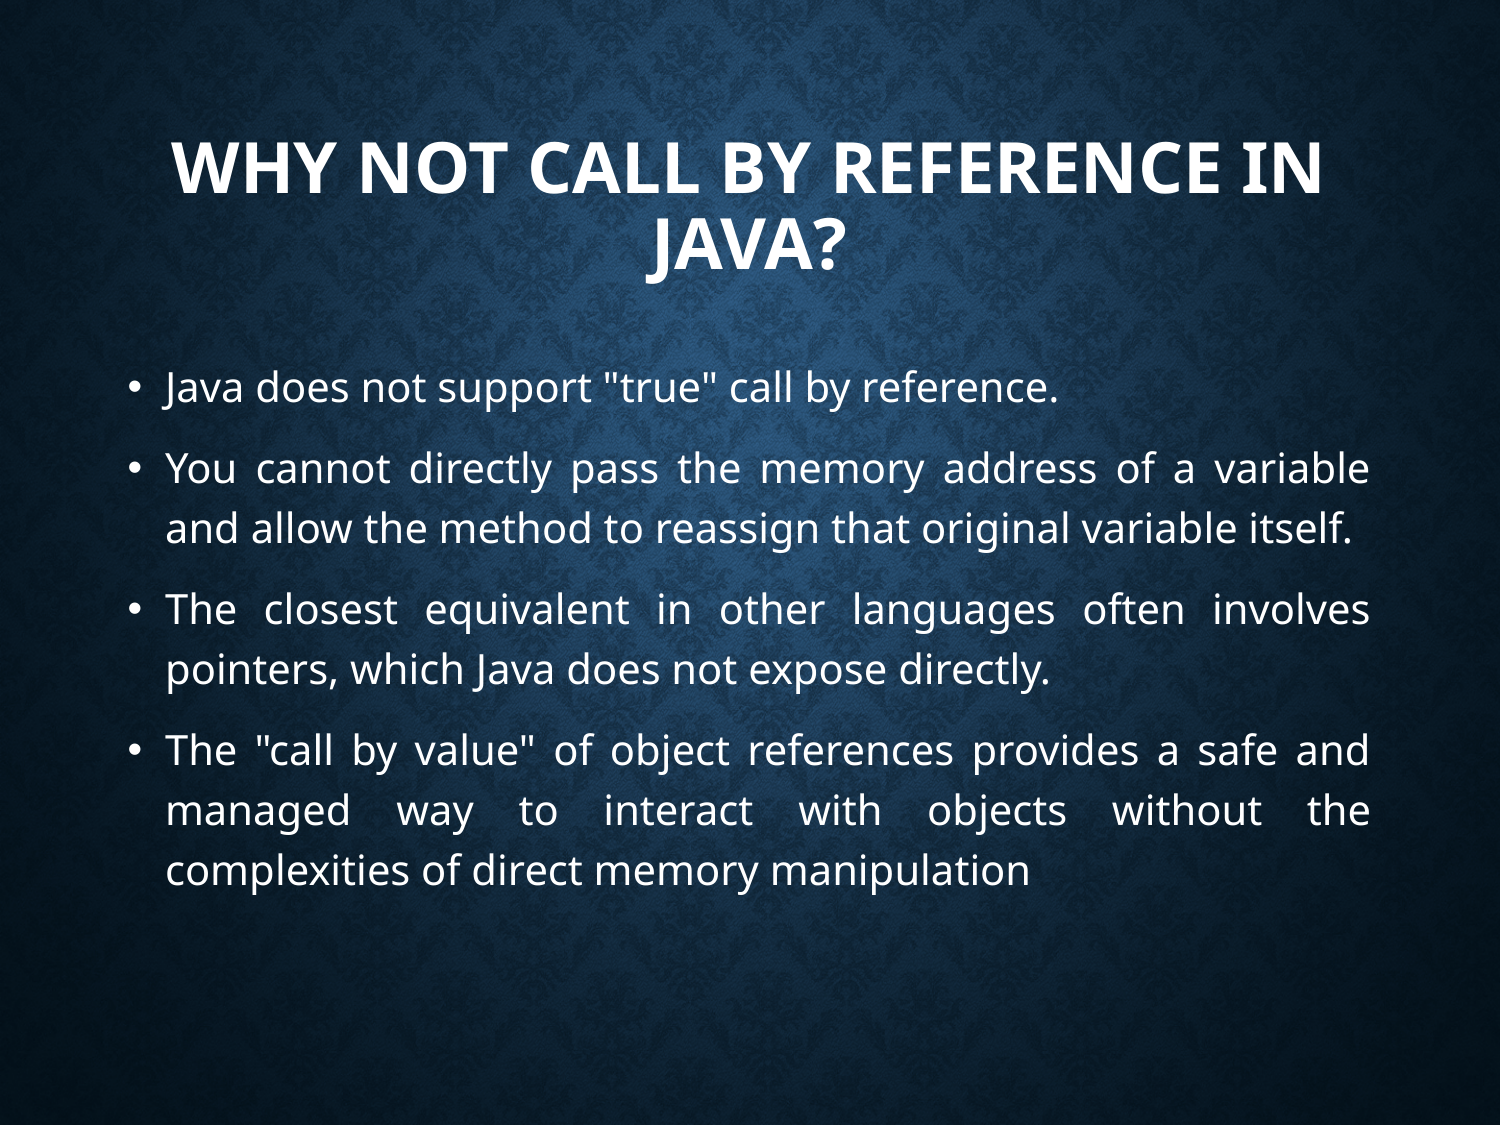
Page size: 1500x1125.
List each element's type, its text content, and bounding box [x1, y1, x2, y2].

list Java does not support "true" call by reference. You cannot directly pass the memory address of a variable and allow the method to reassign that original variable itself. The closest equivalent in other languages often involves pointers, which Java does not expose directly. The "call by value" of object references provides a safe and managed way to interact with objects without the complexities of direct memory manipulation [112, 343, 1387, 950]
title Why not Call by Reference in Java? [112, 99, 1387, 318]
